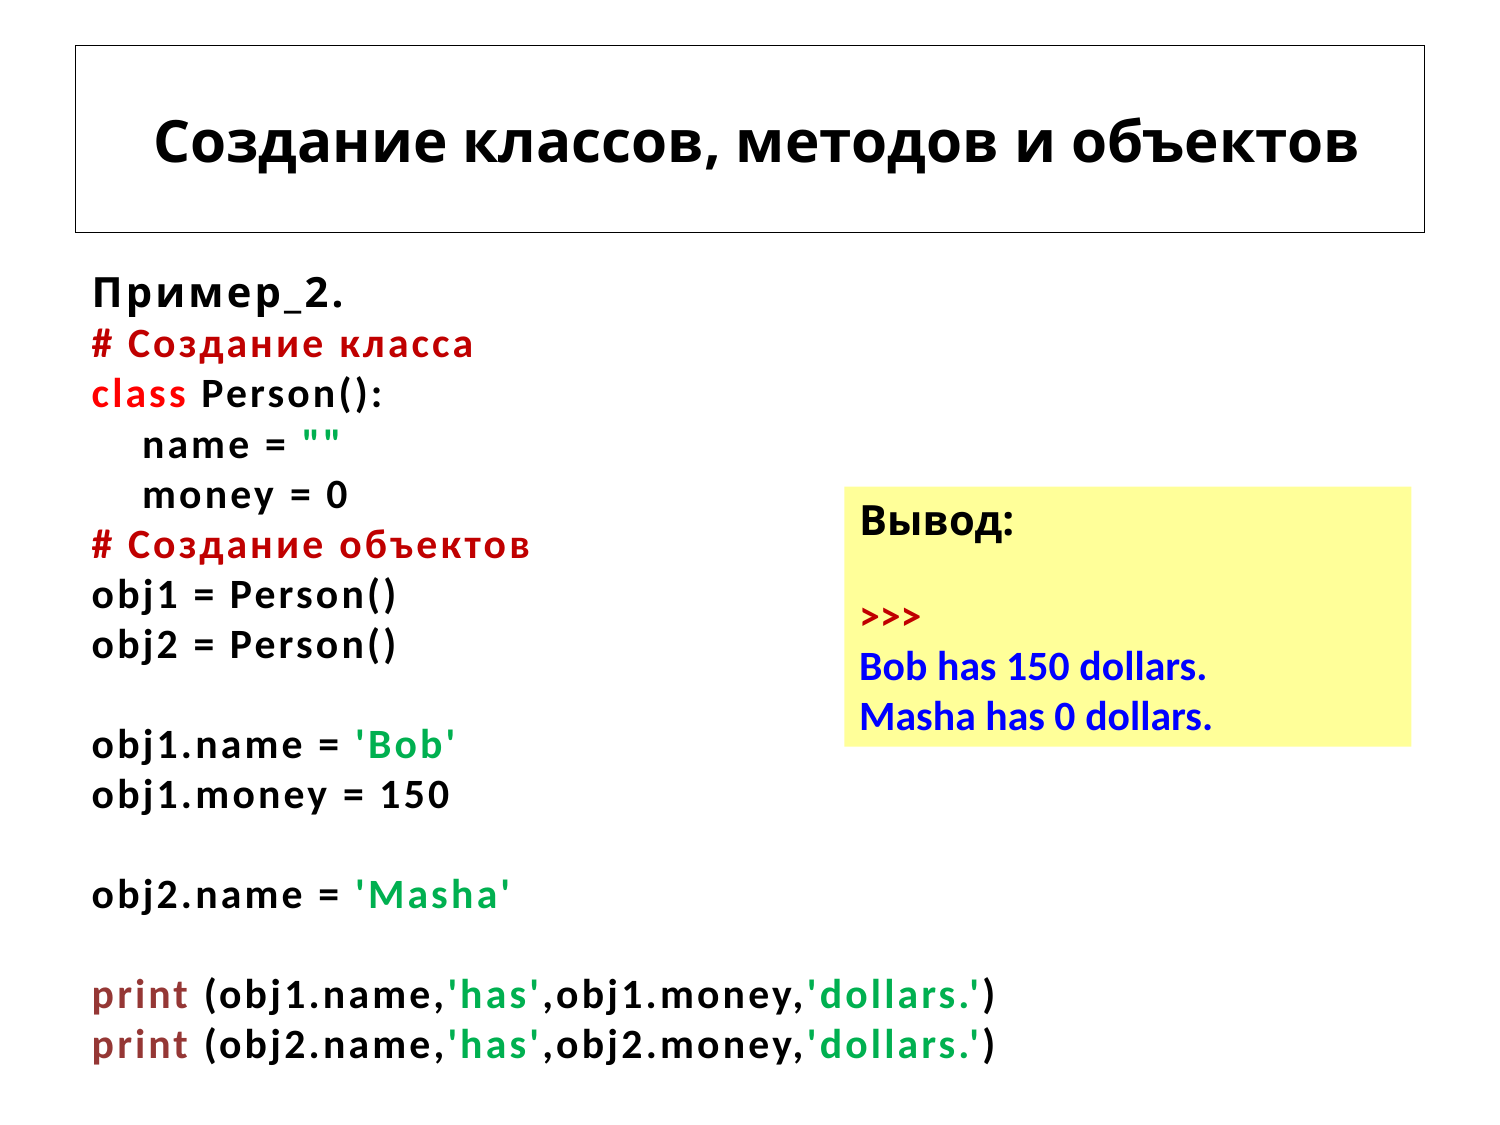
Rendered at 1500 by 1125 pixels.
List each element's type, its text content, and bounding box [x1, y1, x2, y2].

text_box Пример_2. # Создание класса class Person(): name = "" money = 0 # Создание объектов obj1 = Person() obj2 = Person() obj1.name = 'Bob' obj1.money = 150 obj2.name = 'Masha' print (obj1.name,'has',obj1.money,'dollars.') print (obj2.name,'has',obj2.money,'dollars.') [76, 258, 1043, 1067]
text_box Вывод: >>> Bob has 150 dollars. Masha has 0 dollars. [844, 486, 1412, 747]
title Создание классов, методов и объектов [75, 45, 1425, 233]
